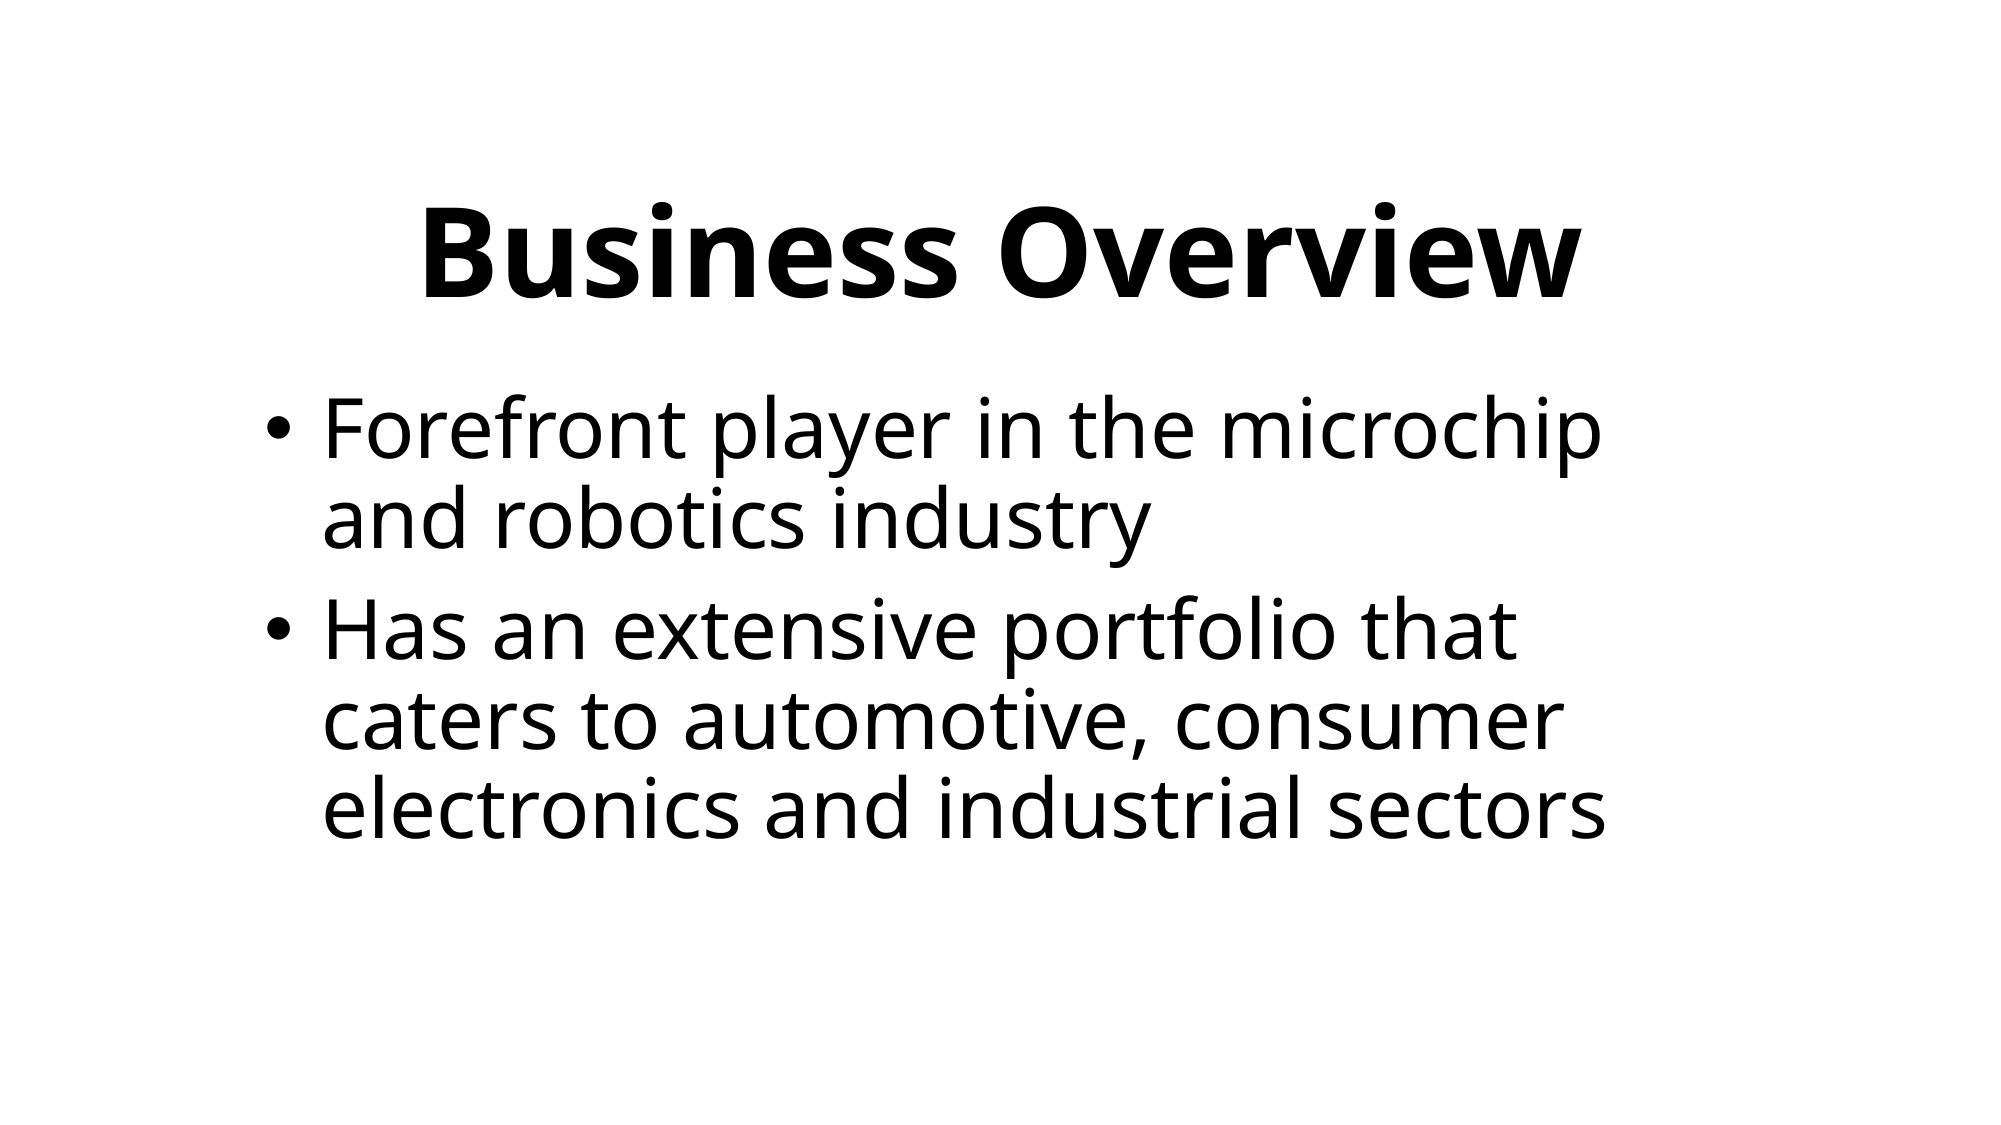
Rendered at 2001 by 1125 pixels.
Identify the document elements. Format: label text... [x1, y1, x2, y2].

title Business Overview [249, 184, 1750, 333]
subtitle Forefront player in the microchip and robotics industry Has an extensive portfolio that caters to automotive, consumer electronics and industrial sectors [249, 379, 1750, 863]
